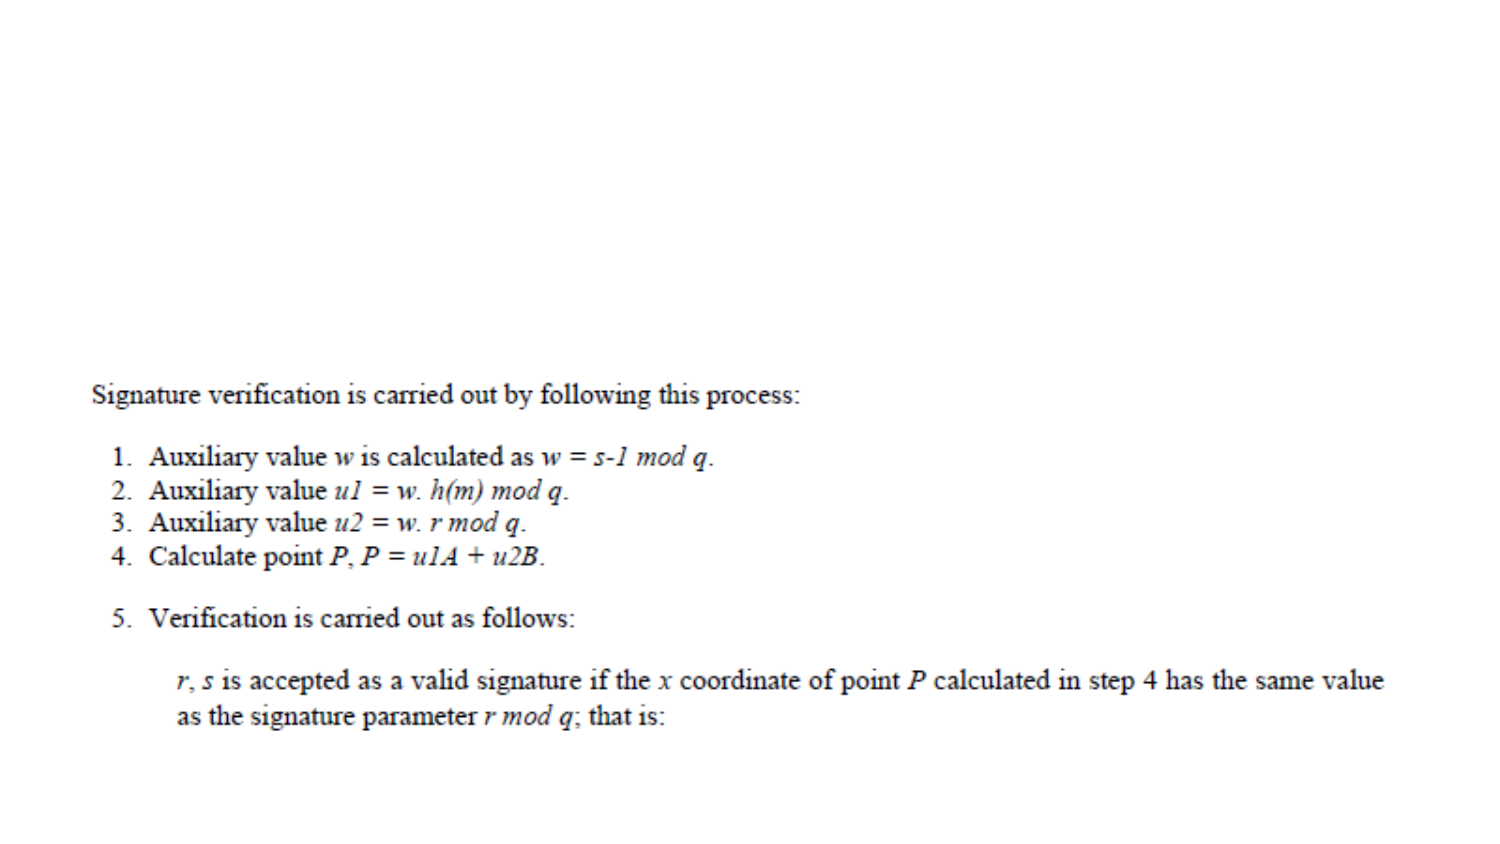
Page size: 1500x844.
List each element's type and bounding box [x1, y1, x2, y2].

picture [75, 240, 1425, 736]
